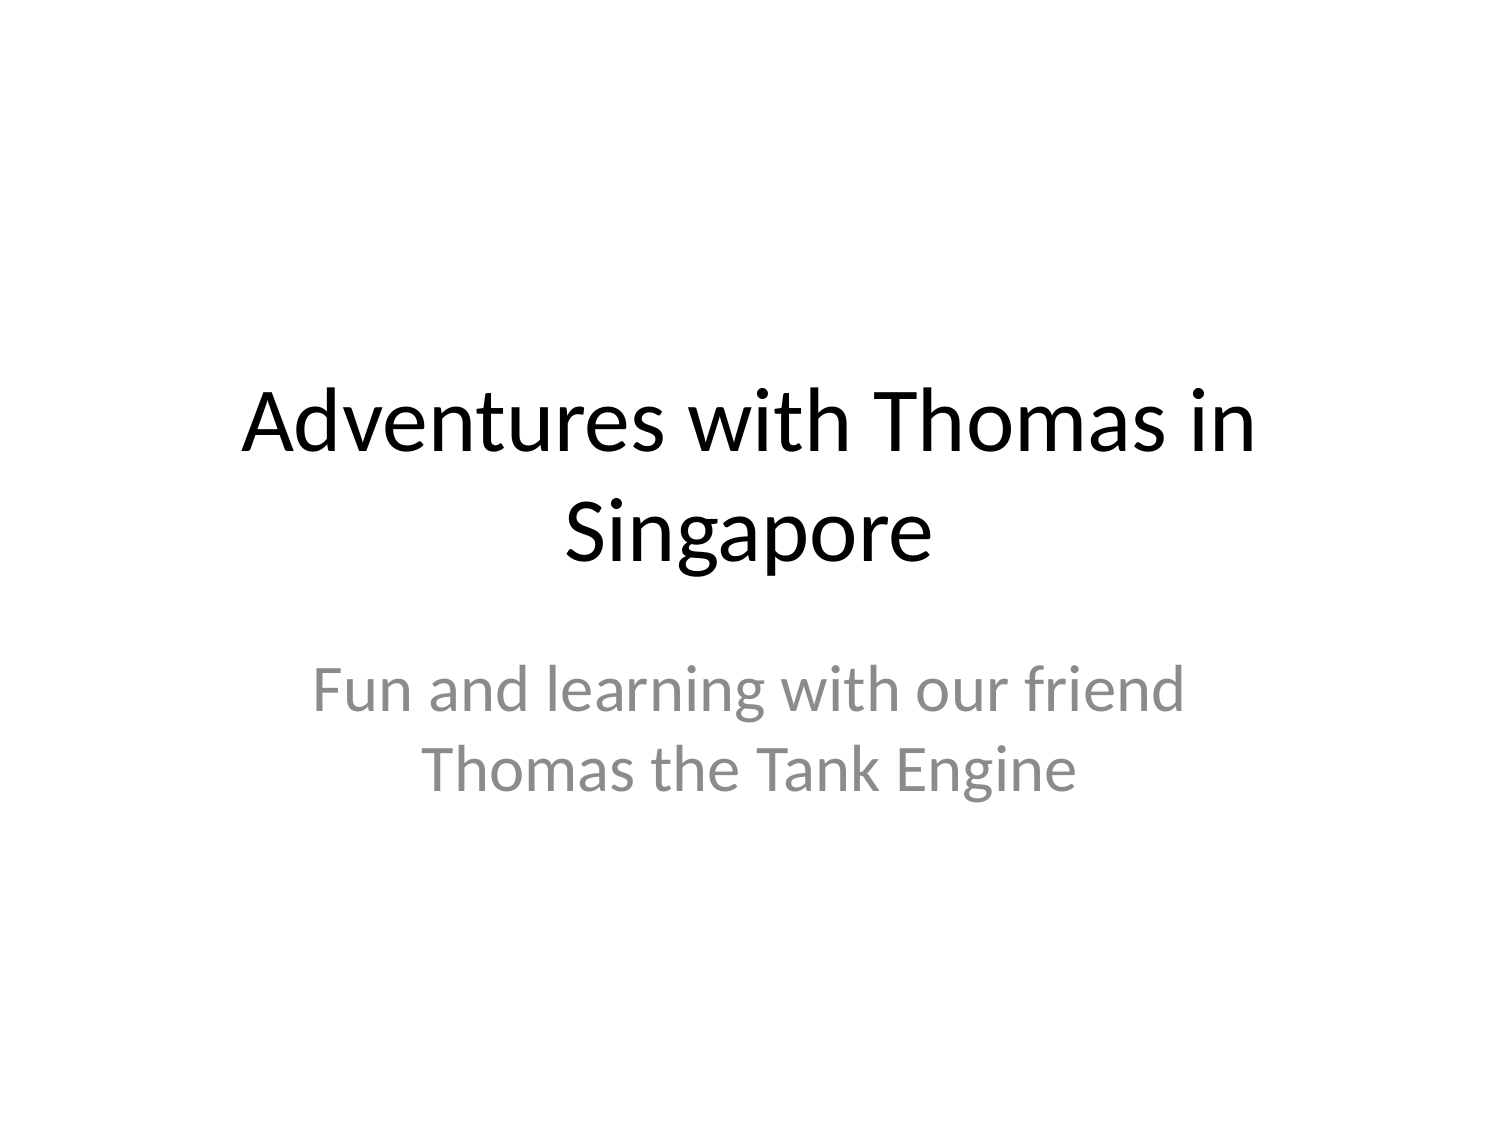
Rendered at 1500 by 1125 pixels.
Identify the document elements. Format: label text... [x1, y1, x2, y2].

title Adventures with Thomas in Singapore [112, 349, 1388, 591]
subtitle Fun and learning with our friend Thomas the Tank Engine [225, 637, 1275, 925]
